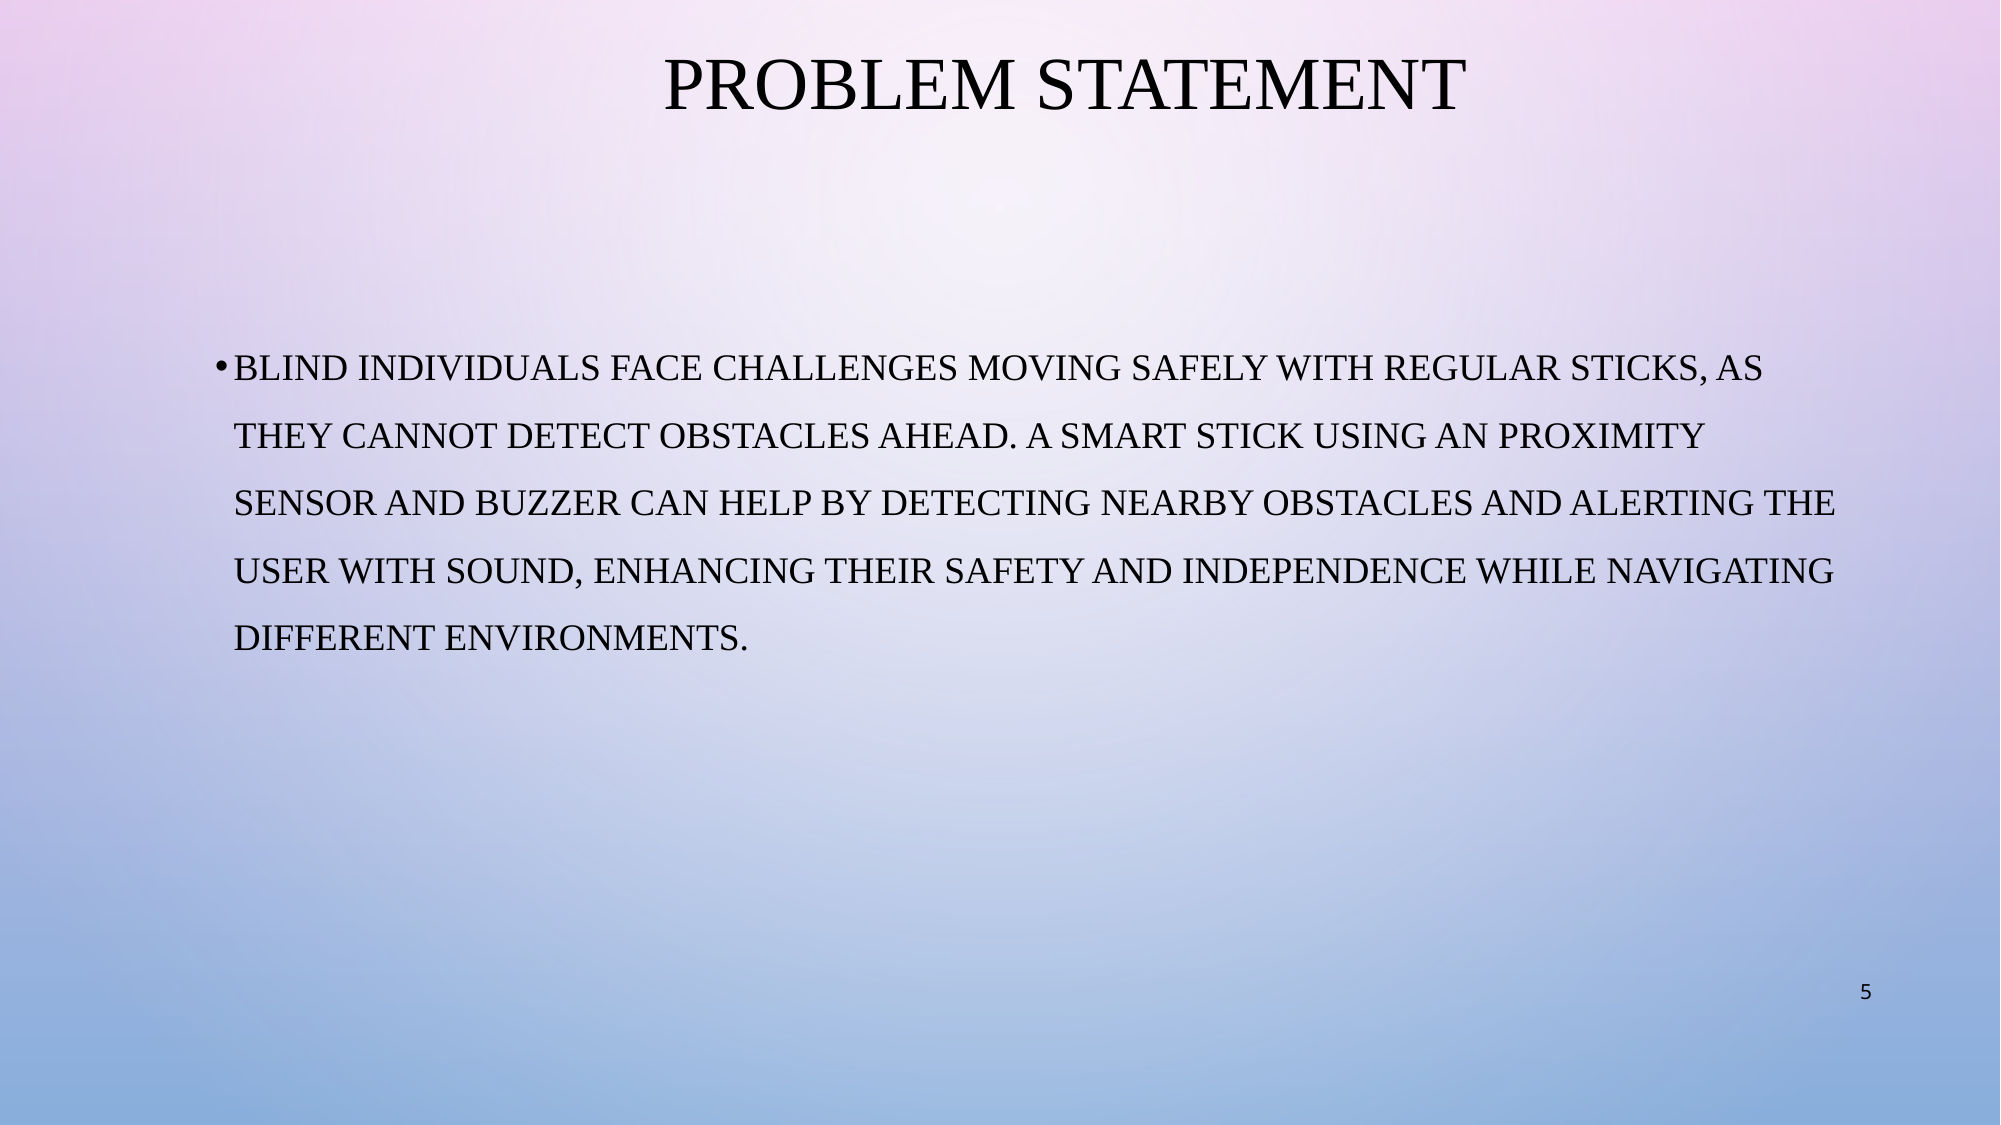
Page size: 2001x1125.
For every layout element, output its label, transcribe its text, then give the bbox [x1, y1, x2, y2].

title PROBLEM STATEMENT [243, 28, 1887, 143]
slide_number 5 [1796, 962, 1887, 1023]
title Stick after developent [0, 0, 2000, 615]
list Blind individuals face challenges moving safely with regular sticks, as they cannot detect obstacles ahead. A smart stick using an proximity sensor and buzzer can help by detecting nearby obstacles and alerting the user with sound, enhancing their safety and independence while navigating different environments. [200, 200, 1870, 984]
